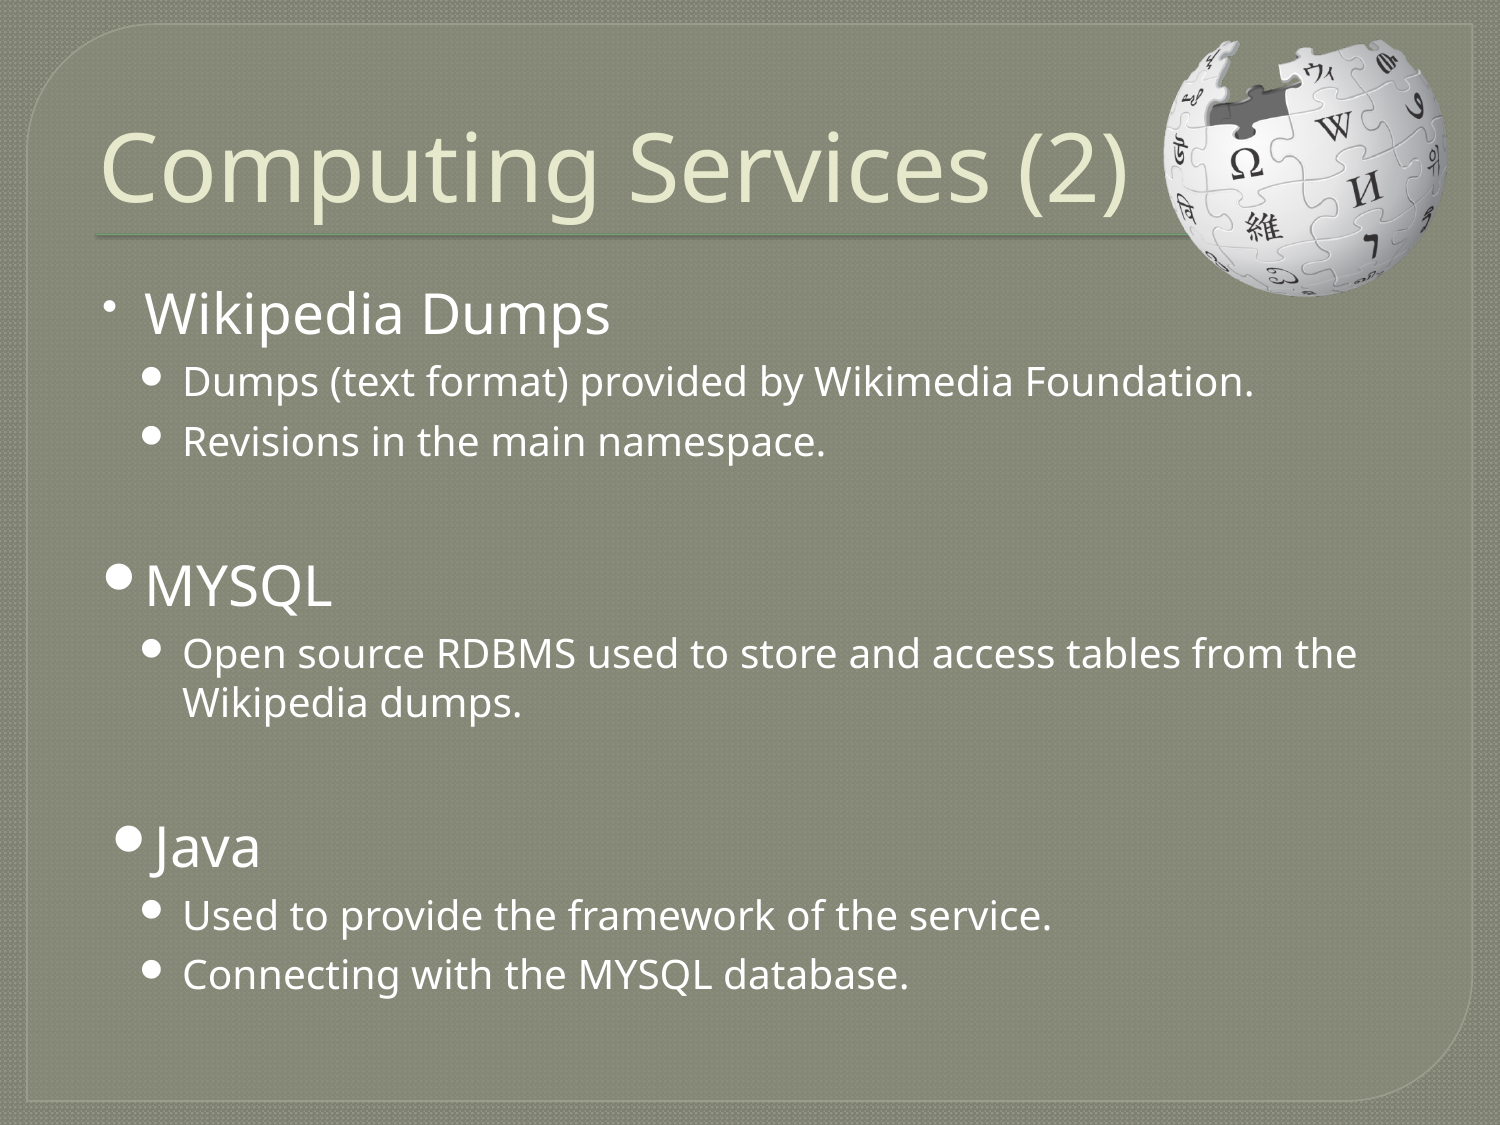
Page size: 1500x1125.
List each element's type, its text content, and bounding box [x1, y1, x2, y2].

list Wikipedia Dumps Dumps (text format) provided by Wikimedia Foundation. Revisions in the main namespace. MYSQL Open source RDBMS used to store and access tables from the Wikipedia dumps. Java Used to provide the framework of the service. Connecting with the MYSQL database. [75, 270, 1425, 1013]
title Computing Services (2) [75, 41, 1157, 230]
picture [1162, 37, 1449, 299]
